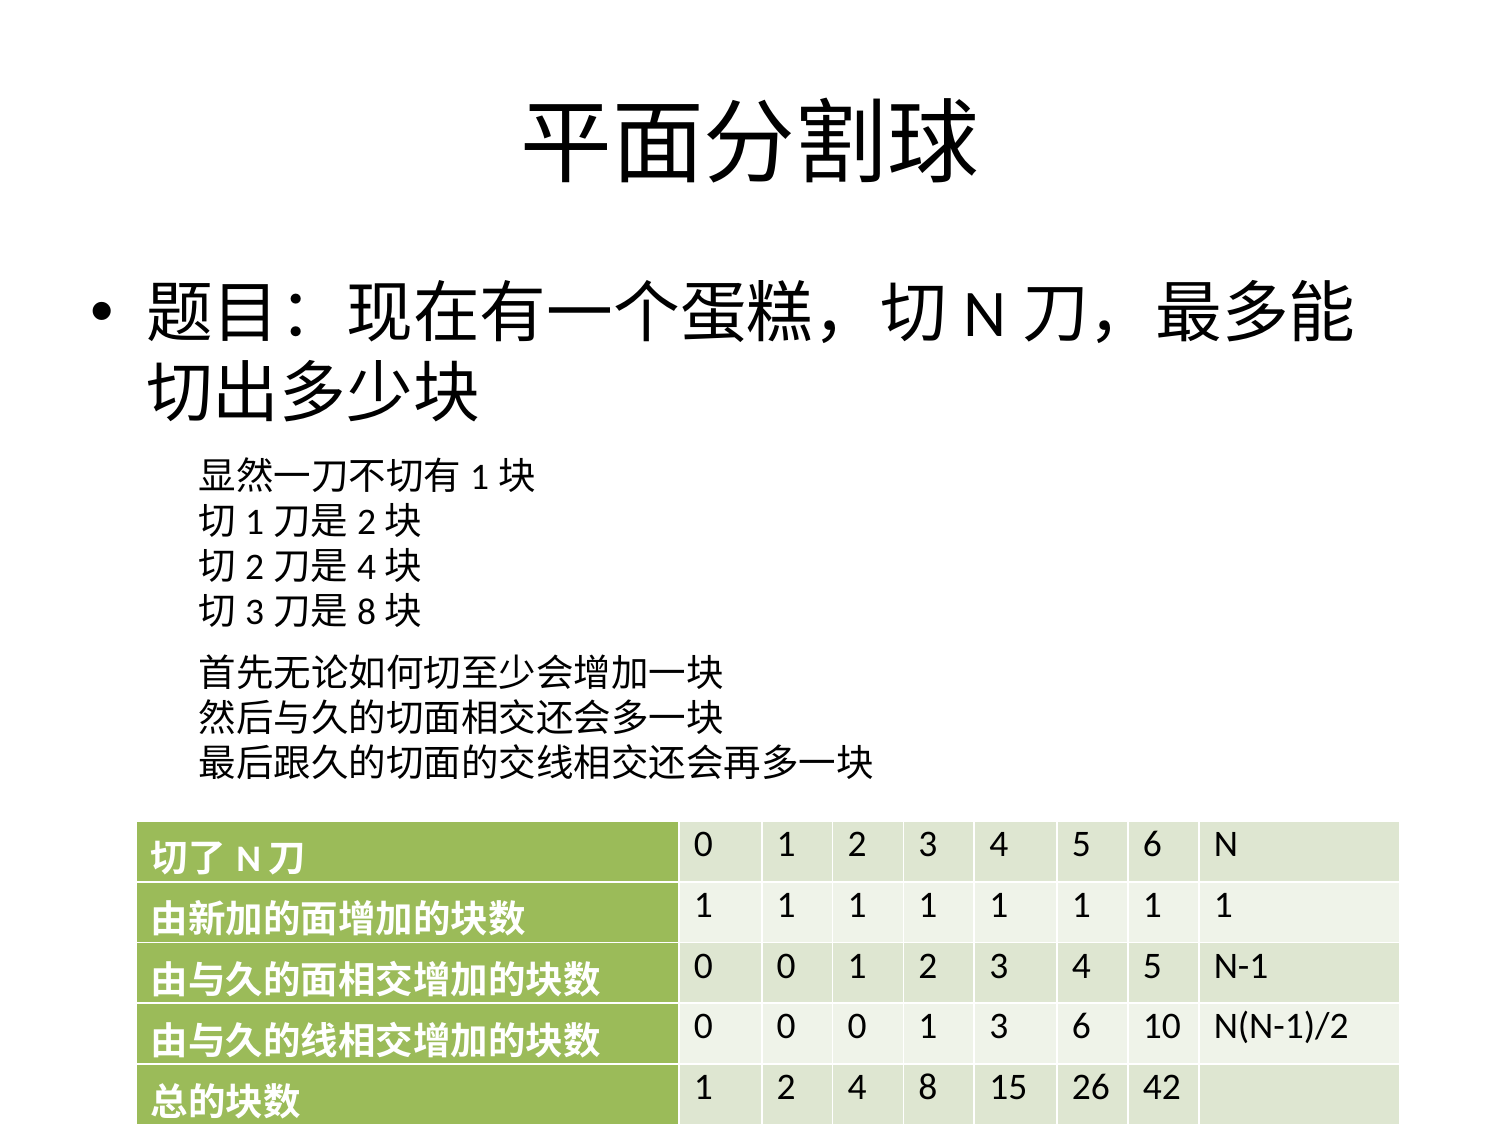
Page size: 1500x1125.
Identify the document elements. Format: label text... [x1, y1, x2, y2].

table_cell 由新加的面增加的块数 [137, 883, 678, 942]
table_cell 1 [833, 883, 903, 942]
table_cell 1 [1200, 883, 1399, 942]
table_cell 3 [975, 943, 1056, 1002]
table_cell N-1 [1200, 943, 1399, 1002]
text_box 首先无论如何切至少会增加一块 然后与久的切面相交还会多一块 最后跟久的切面的交线相交还会再多一块 [183, 641, 1271, 792]
table_cell 由与久的面相交增加的块数 [137, 943, 678, 1002]
table_cell 1 [904, 883, 973, 942]
table_cell 1 [763, 883, 832, 942]
table_header 切了N刀 [137, 822, 678, 881]
table_cell [1200, 1065, 1399, 1124]
table_header 0 [680, 822, 761, 881]
table_cell 1 [833, 943, 903, 1002]
table_header 2 [833, 822, 903, 881]
table_cell 2 [763, 1065, 832, 1124]
table_cell 42 [1129, 1065, 1198, 1124]
table_cell 8 [904, 1065, 973, 1124]
table_header 5 [1058, 822, 1127, 881]
table_cell 0 [833, 1004, 903, 1063]
table_header N [1200, 822, 1399, 881]
table_header 6 [1129, 822, 1198, 881]
table_cell 1 [975, 883, 1056, 942]
table_cell 0 [763, 1004, 832, 1063]
table_header 4 [975, 822, 1056, 881]
table_cell 1 [1129, 883, 1198, 942]
table_cell 0 [680, 943, 761, 1002]
table_cell 15 [975, 1065, 1056, 1124]
table_cell 1 [680, 883, 761, 942]
list 题目：现在有一个蛋糕，切N刀，最多能切出多少块 [74, 262, 1426, 1006]
table_cell 26 [1058, 1065, 1127, 1124]
title 平面分割球 [74, 44, 1426, 233]
table_cell 6 [1058, 1004, 1127, 1063]
table_cell 0 [680, 1004, 761, 1063]
table_cell 由与久的线相交增加的块数 [137, 1004, 678, 1063]
table_cell 3 [975, 1004, 1056, 1063]
table_cell 总的块数 [137, 1065, 678, 1124]
table_cell 5 [1129, 943, 1198, 1002]
table_header 1 [763, 822, 832, 881]
table_cell N(N-1)/2 [1200, 1004, 1399, 1063]
table_cell 0 [763, 943, 832, 1002]
table_cell 4 [833, 1065, 903, 1124]
table_cell 10 [1129, 1004, 1198, 1063]
table_cell 1 [1058, 883, 1127, 942]
table_cell 1 [904, 1004, 973, 1063]
table_cell 2 [904, 943, 973, 1002]
table_header 3 [904, 822, 973, 881]
table_cell 4 [1058, 943, 1127, 1002]
table_cell 1 [680, 1065, 761, 1124]
text_box 显然一刀不切有1块 切1刀是2块 切2刀是4块 切3刀是8块 [183, 444, 1342, 639]
